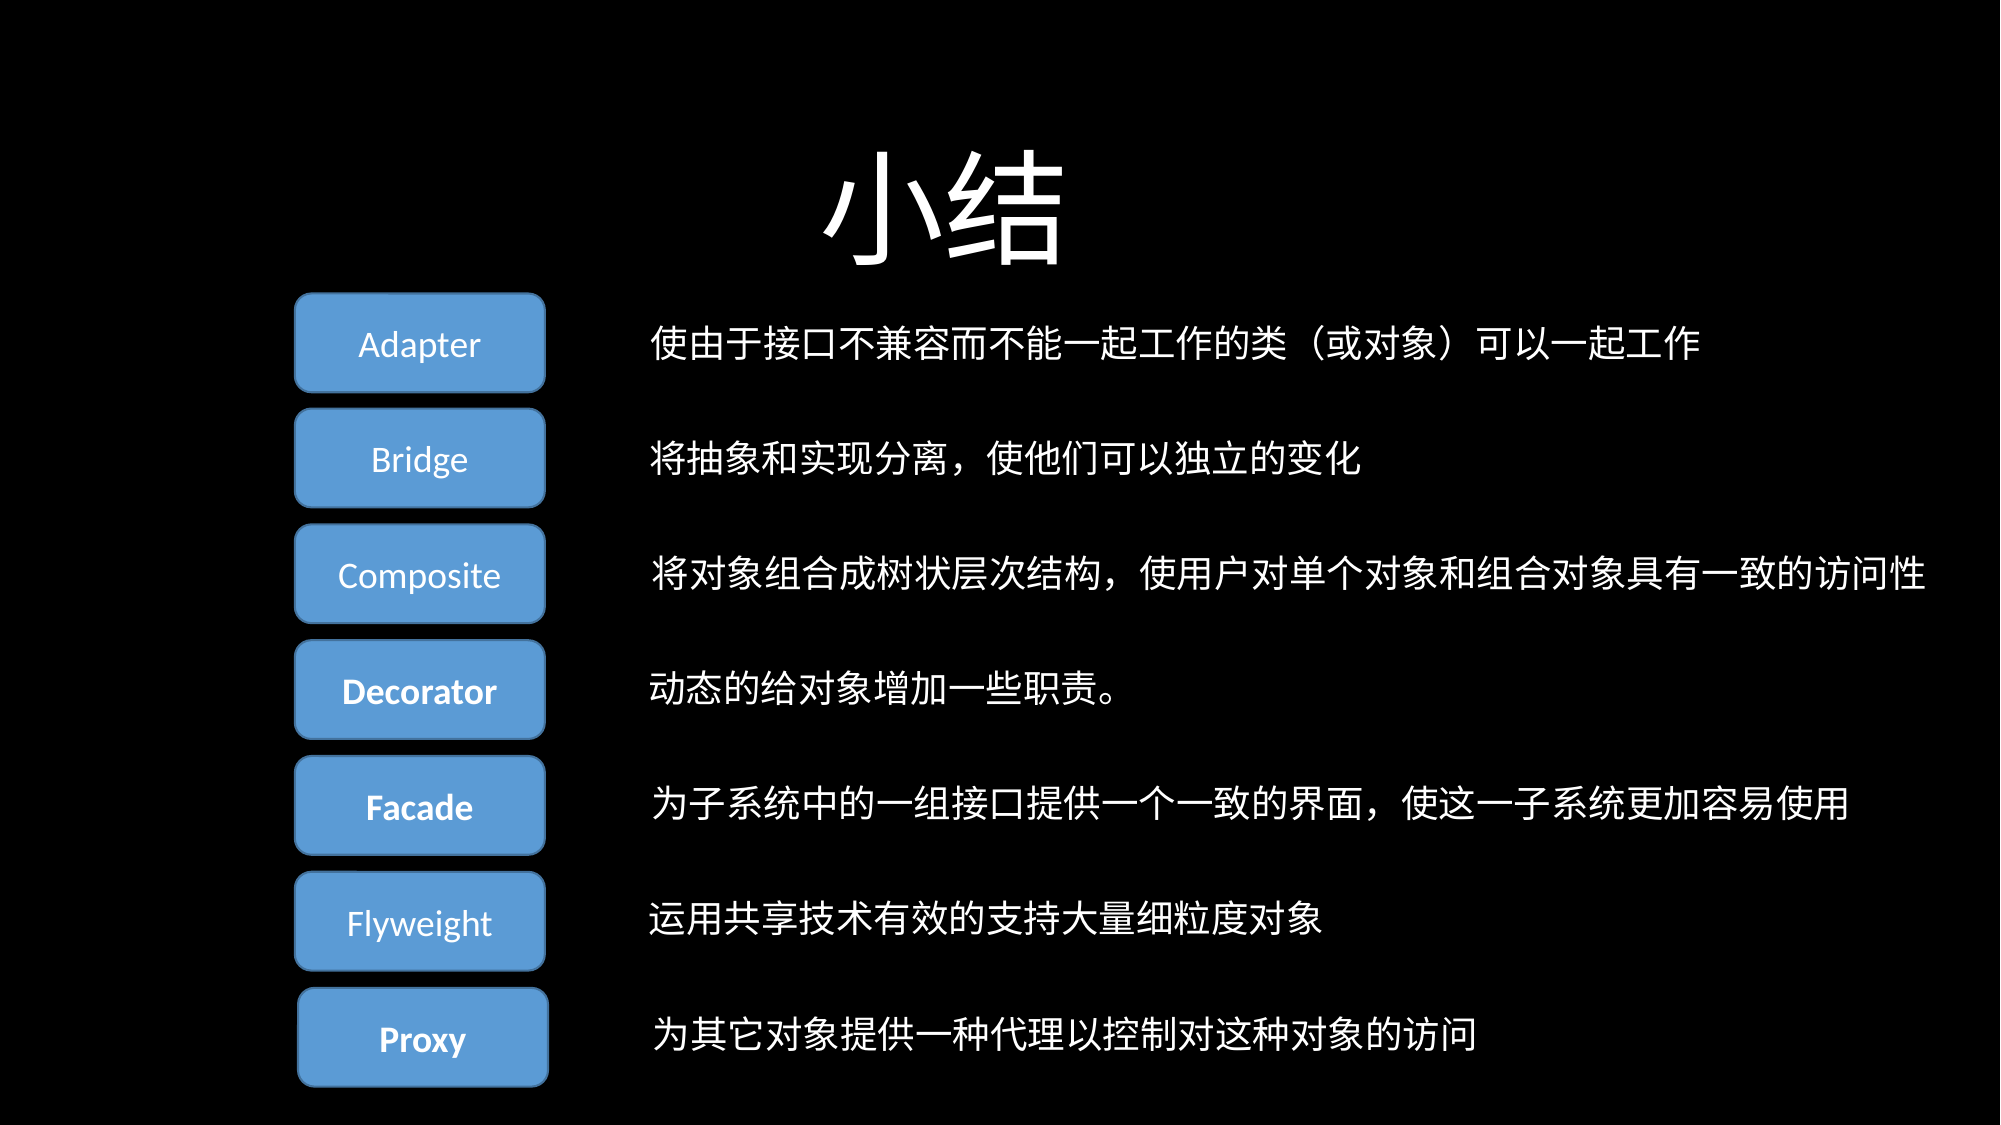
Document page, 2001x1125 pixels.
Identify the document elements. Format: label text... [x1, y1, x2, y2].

text_box Proxy [296, 986, 550, 1088]
text_box 为其它对象提供一种代理以控制对这种对象的访问 [638, 1003, 1493, 1064]
text_box Decorator [293, 639, 546, 740]
text_box 小结 [0, 122, 1940, 288]
text_box Facade [293, 754, 546, 856]
text_box 使由于接口不兼容而不能一起工作的类（或对象）可以一起工作 [636, 312, 1716, 373]
text_box Composite [293, 523, 546, 625]
text_box Adapter [293, 292, 546, 394]
text_box Flyweight [293, 870, 546, 972]
text_box Bridge [293, 407, 546, 509]
text_box 动态的给对象增加一些职责。 [633, 657, 1151, 718]
text_box 将对象组合成树状层次结构，使用户对单个对象和组合对象具有一致的访问性 [637, 542, 1942, 603]
text_box 为子系统中的一组接口提供一个一致的界面，使这一子系统更加容易使用 [636, 772, 1867, 833]
text_box 将抽象和实现分离，使他们可以独立的变化 [634, 427, 1377, 488]
text_box 运用共享技术有效的支持大量细粒度对象 [634, 887, 1339, 948]
